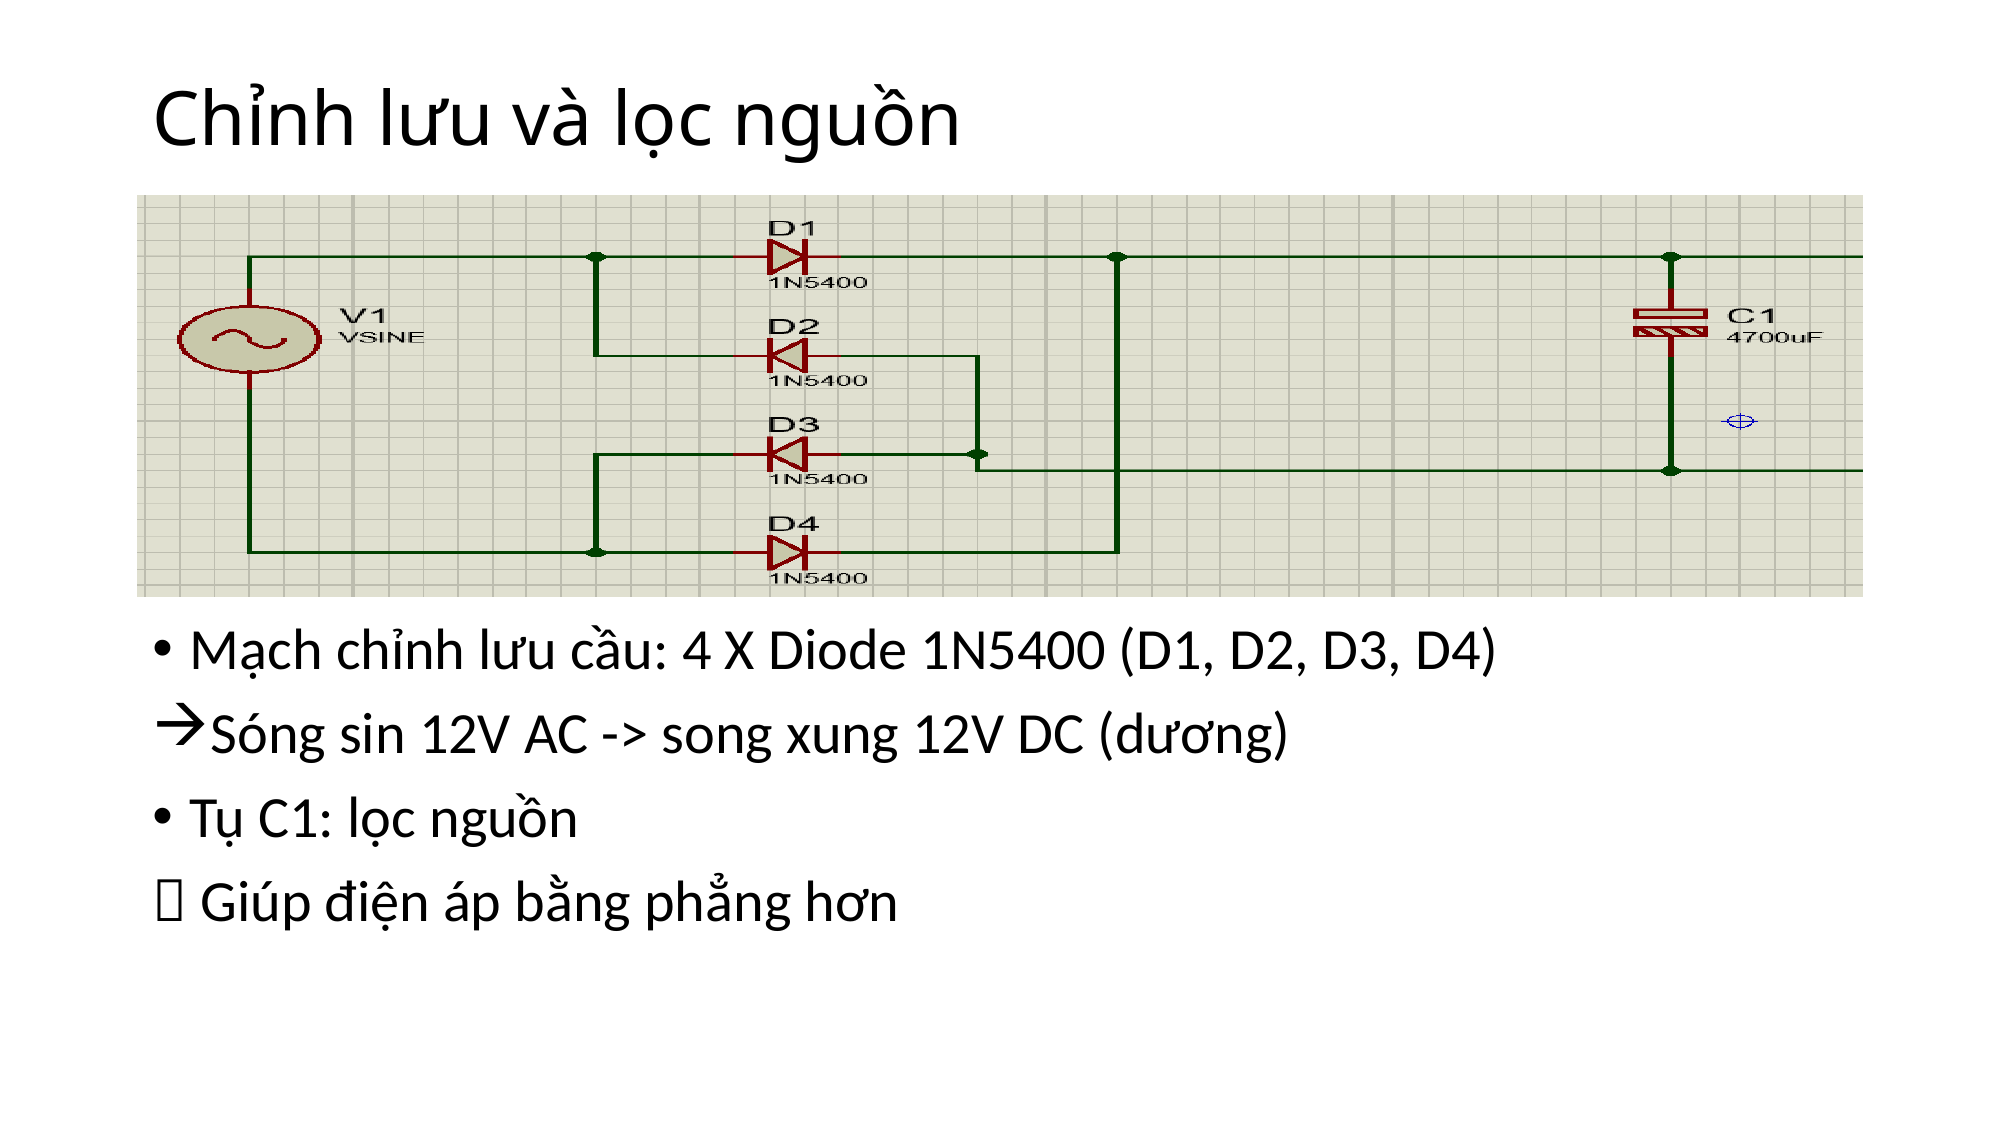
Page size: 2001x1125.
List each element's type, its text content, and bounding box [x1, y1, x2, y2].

picture [137, 195, 1863, 597]
title Chỉnh lưu và lọc nguồn [137, 59, 1863, 183]
list Mạch chỉnh lưu cầu: 4 X Diode 1N5400 (D1, D2, D3, D4) Sóng sin 12V AC -> song xung 12V DC (dương) Tụ C1: lọc nguồn  Giúp điện áp bằng phẳng hơn [137, 612, 1863, 1014]
